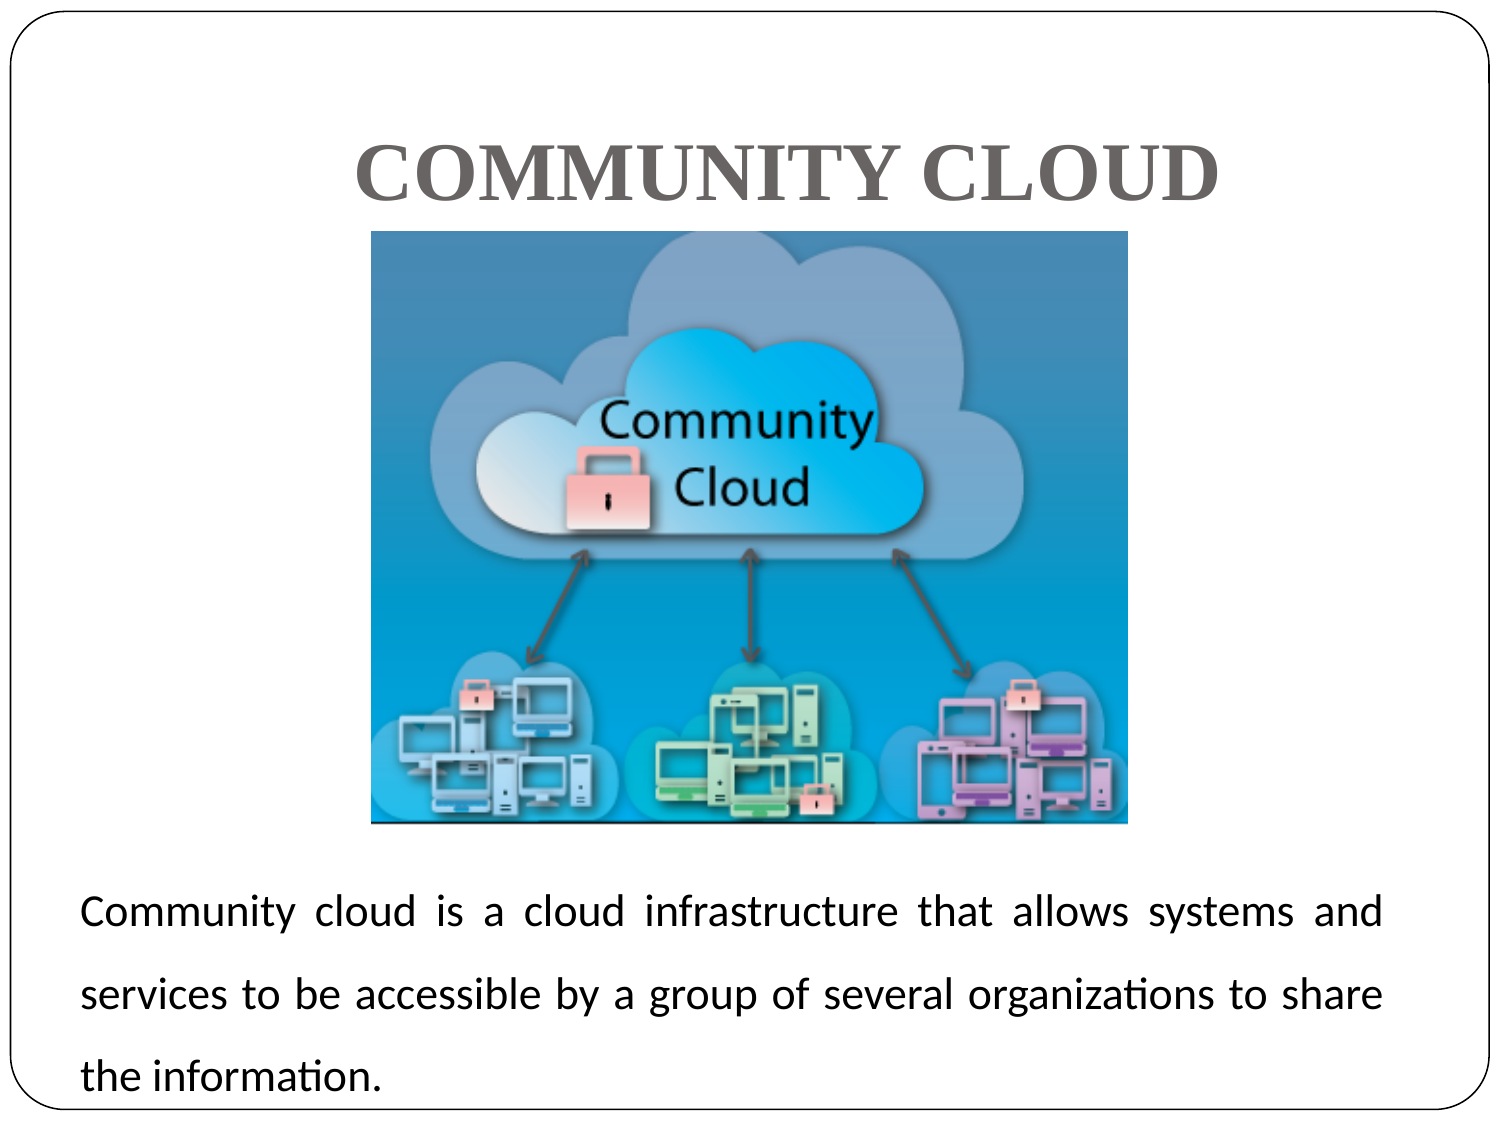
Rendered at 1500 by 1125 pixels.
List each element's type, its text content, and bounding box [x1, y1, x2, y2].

text_box Community cloud is a cloud infrastructure that allows systems and services to be accessible by a group of several organizations to share the information. [64, 845, 1400, 1109]
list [371, 231, 1129, 835]
title COMMUNITY CLOUD [150, 45, 1425, 233]
